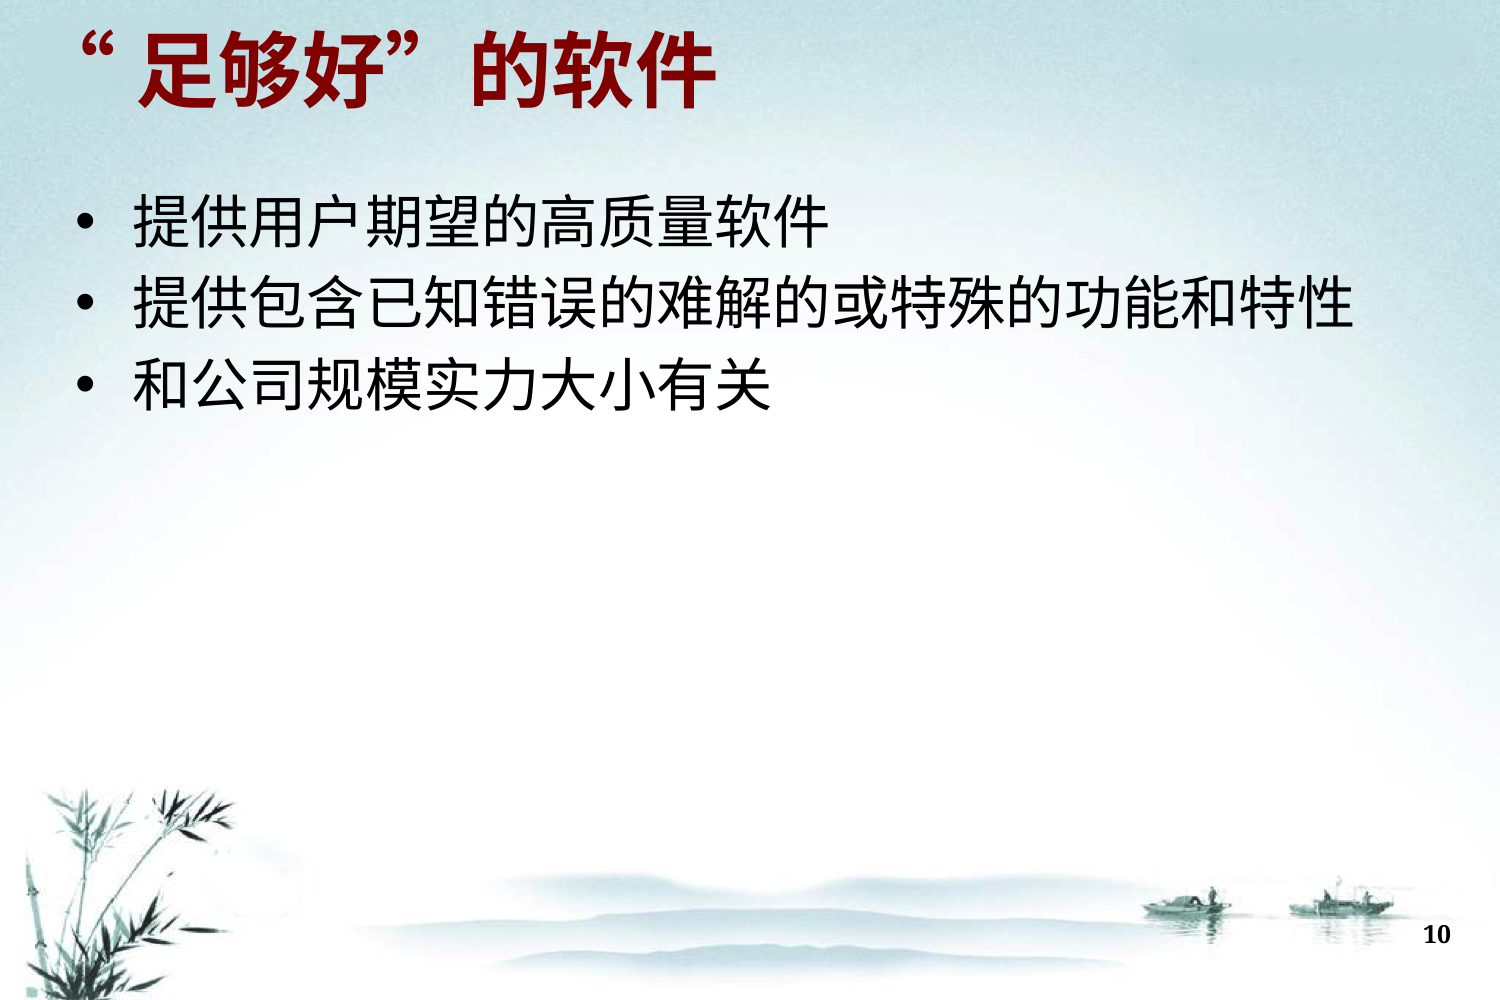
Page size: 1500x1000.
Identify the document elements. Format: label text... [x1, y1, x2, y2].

title “足够好”的软件 [17, 17, 1368, 120]
slide_number 10 [1115, 910, 1467, 981]
list 提供用户期望的高质量软件 提供包含已知错误的难解的或特殊的功能和特性 和公司规模实力大小有关 [60, 177, 1411, 750]
picture [0, 0, 1500, 1000]
